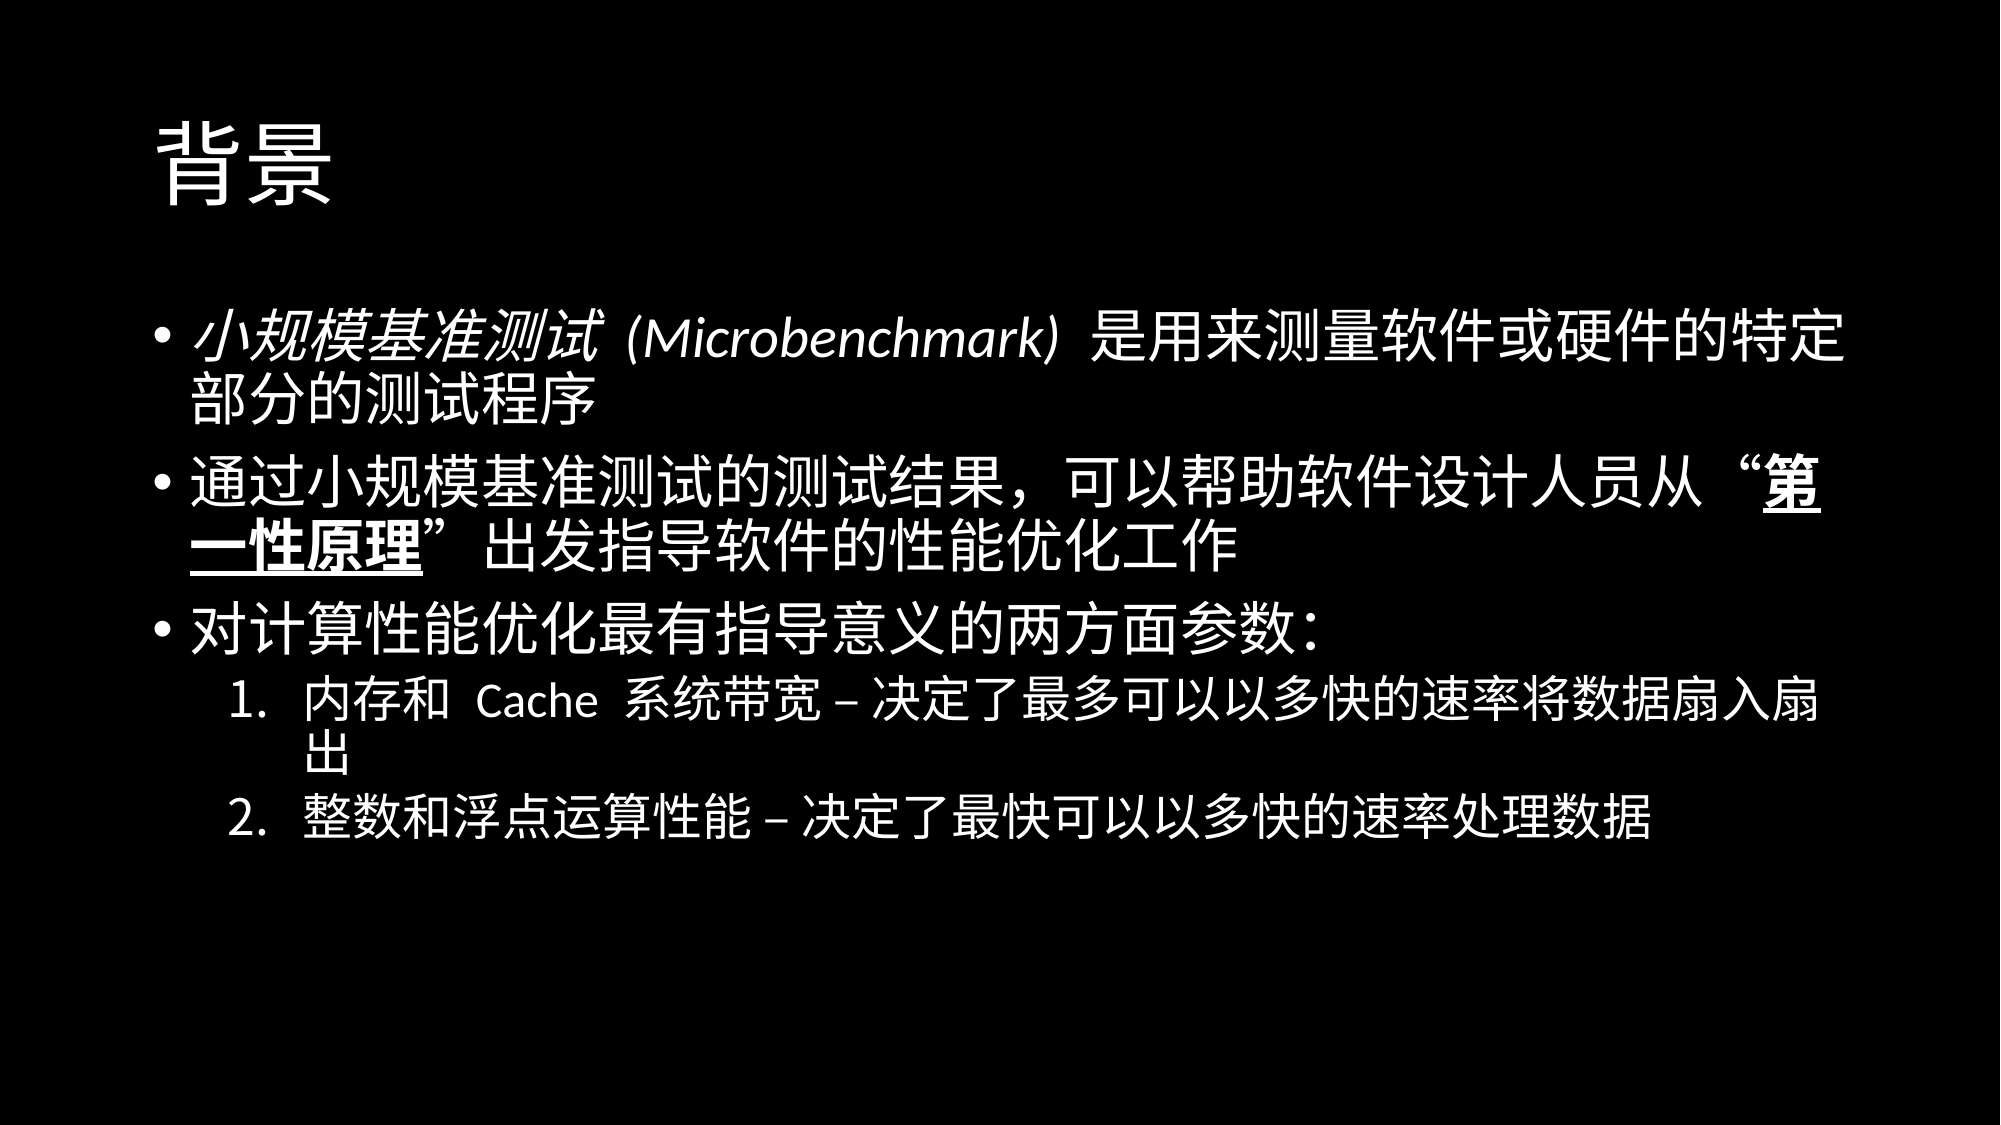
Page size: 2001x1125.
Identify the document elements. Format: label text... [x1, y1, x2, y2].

list 小规模基准测试 (Microbenchmark) 是用来测量软件或硬件的特定部分的测试程序 通过小规模基准测试的测试结果，可以帮助软件设计人员从“第一性原理”出发指导软件的性能优化工作 对计算性能优化最有指导意义的两方面参数： 内存和 Cache 系统带宽 – 决定了最多可以以多快的速率将数据扇入扇出 整数和浮点运算性能 – 决定了最快可以以多快的速率处理数据 [137, 299, 1863, 1014]
title 背景 [137, 59, 1863, 278]
